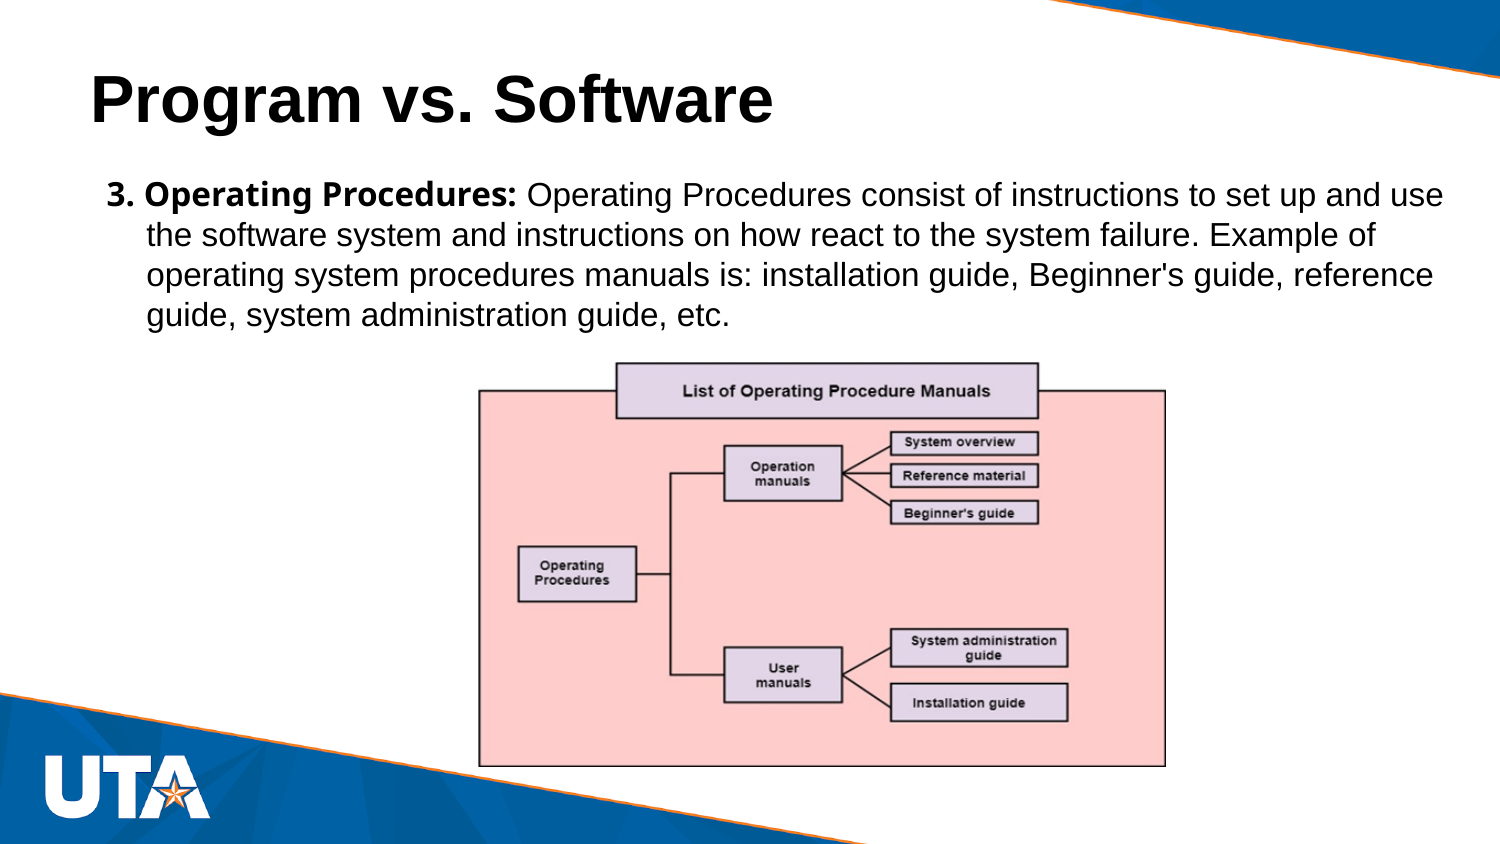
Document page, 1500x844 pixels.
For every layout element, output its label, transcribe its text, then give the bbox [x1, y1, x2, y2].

picture [0, 0, 1500, 844]
title Program vs. Software [75, 25, 1425, 166]
list 3. Operating Procedures: Operating Procedures consist of instructions to set up and use the software system and instructions on how react to the system failure. Example of operating system procedures manuals is: installation guide, Beginner's guide, reference guide, system administration guide, etc. [75, 165, 1469, 844]
picture [478, 361, 1166, 767]
